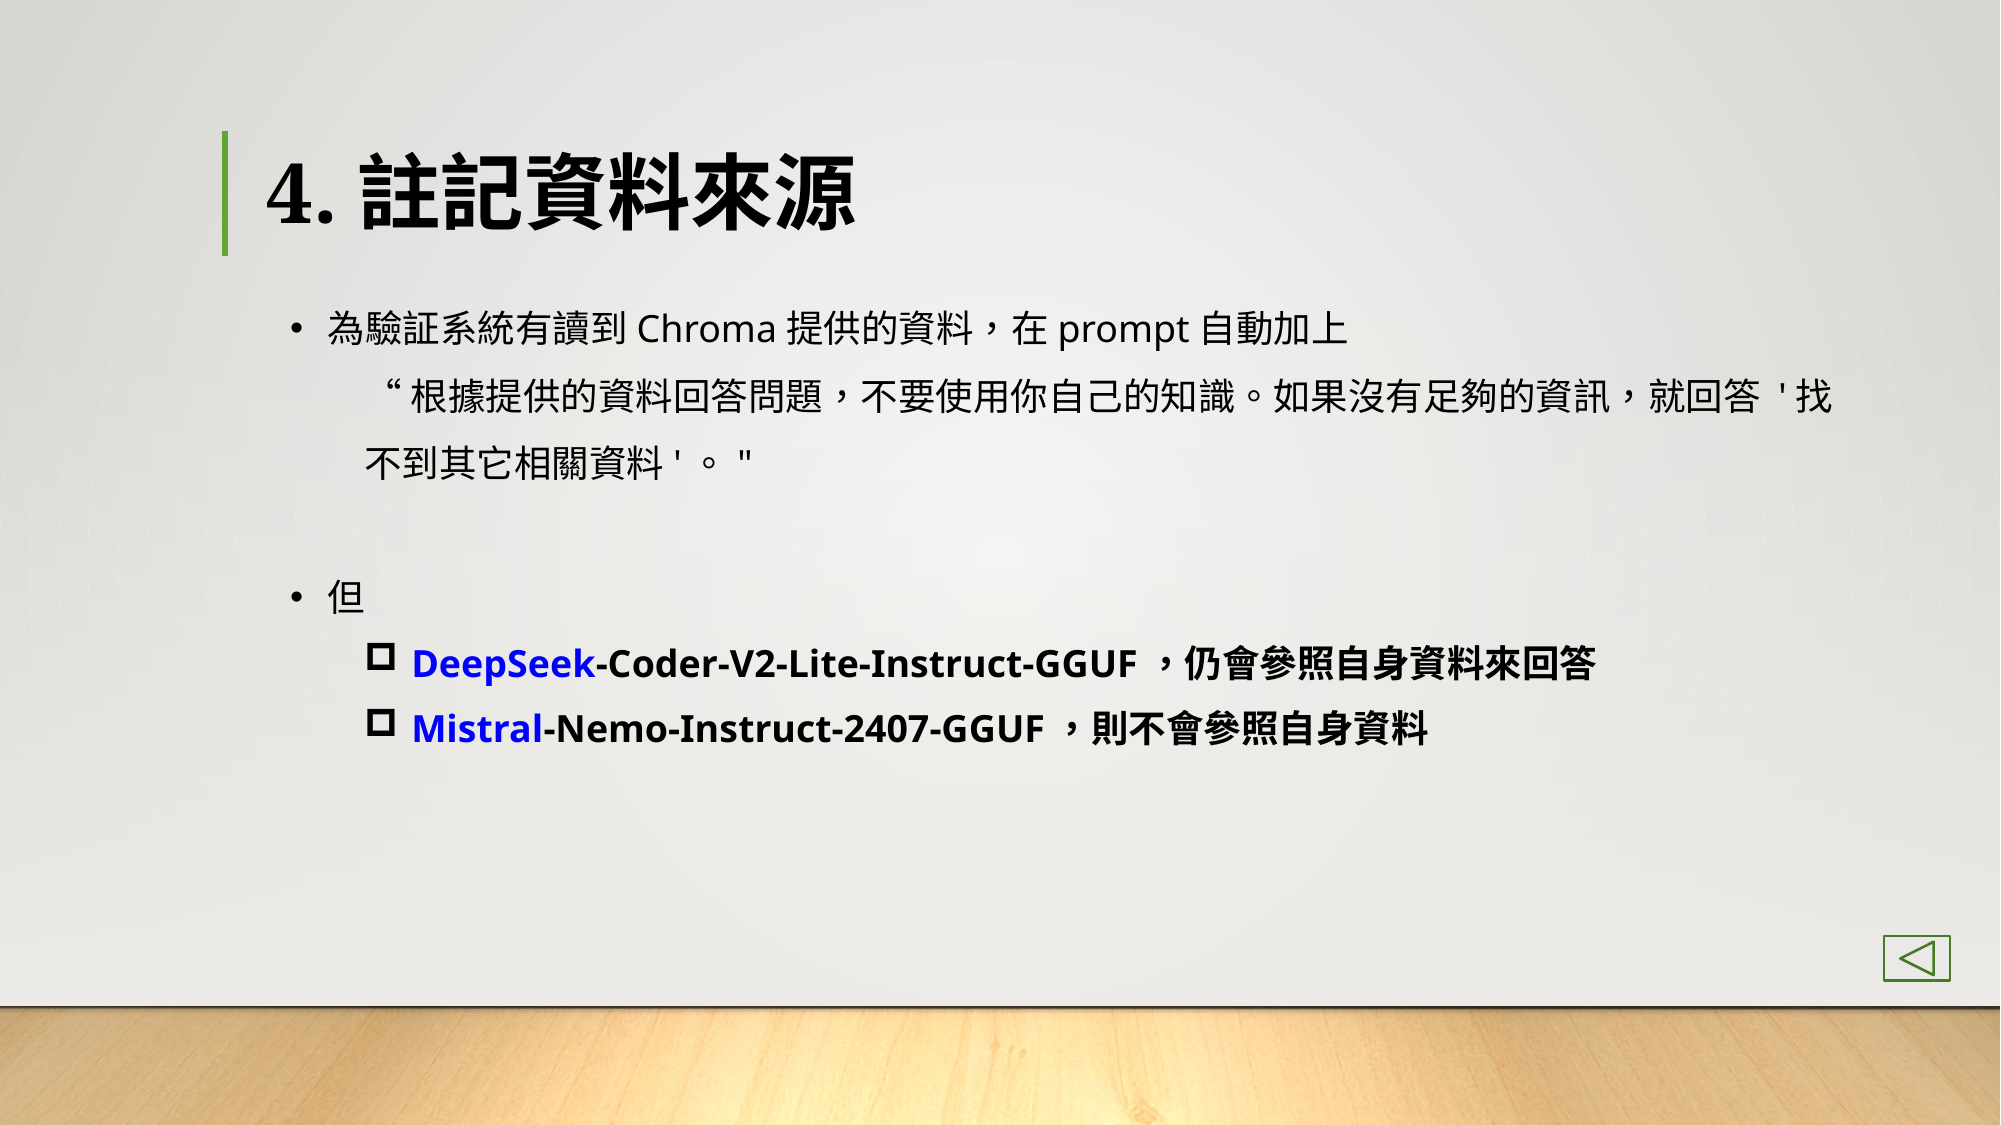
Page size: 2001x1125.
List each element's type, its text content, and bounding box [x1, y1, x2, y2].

list 為驗証系統有讀到Chroma提供的資料，在prompt自動加上 “根據提供的資料回答問題，不要使用你自己的知識。如果沒有足夠的資訊，就回答 '找不到其它相關資料'。" 但 DeepSeek-Coder-V2-Lite-Instruct-GGUF，仍會參照自身資料來回答 Mistral-Nemo-Instruct-2407-GGUF，則不會參照自身資料 [275, 275, 1885, 561]
picture [0, 1006, 2000, 1125]
title 4.註記資料來源 [251, 77, 1814, 250]
text_box [1883, 935, 1951, 982]
